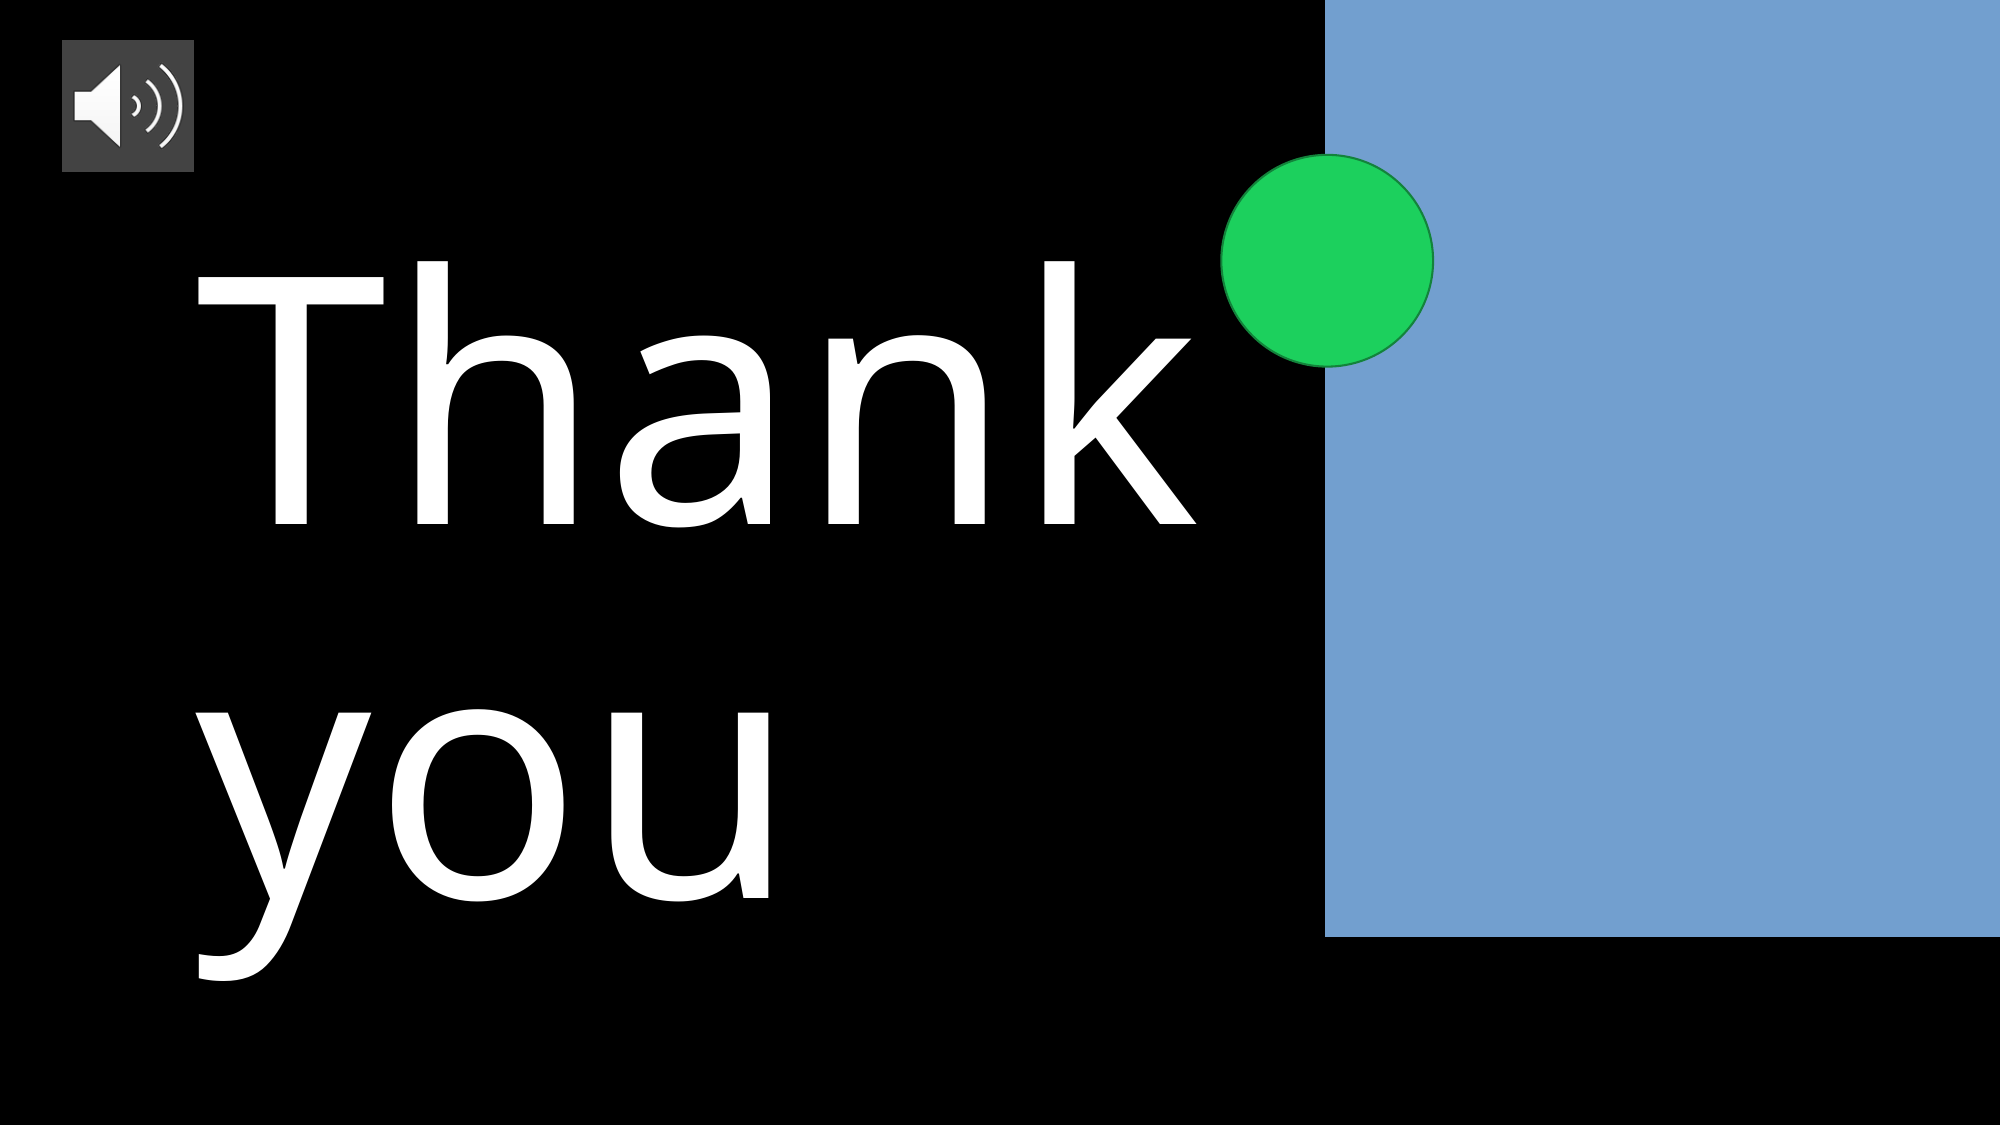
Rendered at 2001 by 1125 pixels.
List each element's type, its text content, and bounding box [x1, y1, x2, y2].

title Thank you [195, 439, 1651, 973]
picture [61, 39, 195, 173]
